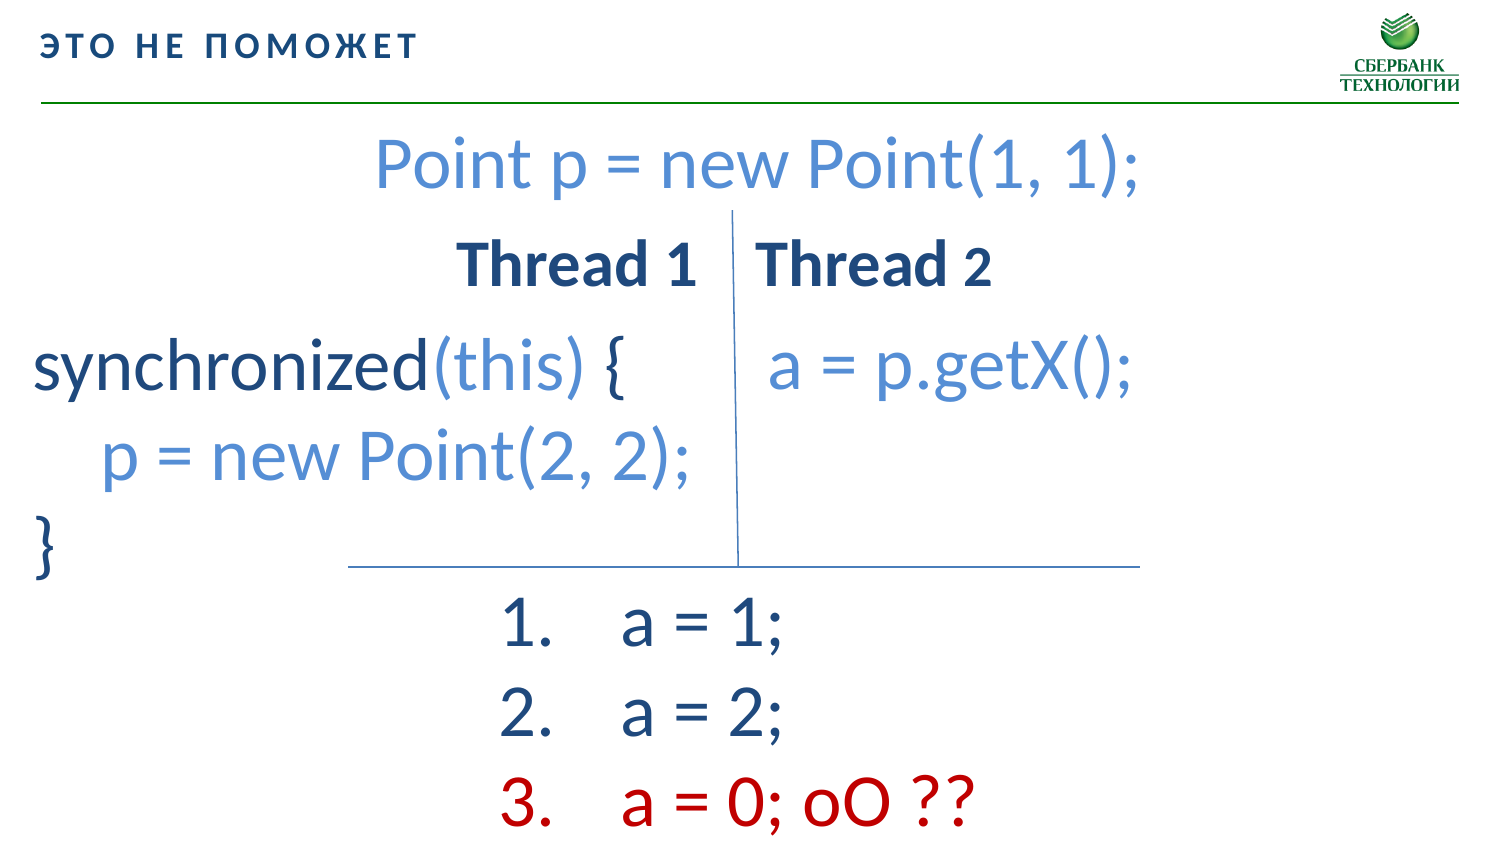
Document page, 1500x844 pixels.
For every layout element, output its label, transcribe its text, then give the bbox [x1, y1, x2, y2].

text_box Point p = new Point(1, 1); [360, 106, 1176, 212]
text_box Thread 2 [742, 212, 1057, 308]
text_box a = p.getX(); [752, 307, 1164, 502]
text_box a = 1; a = 2; a = 0; oO ?? [484, 576, 1016, 844]
text_box synchronized(this) { p = new Point(2, 2); } [17, 308, 723, 684]
picture [1340, 13, 1459, 91]
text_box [732, 209, 739, 566]
list Это не поможет [39, 13, 1270, 67]
text_box Thread 1 [441, 212, 718, 308]
